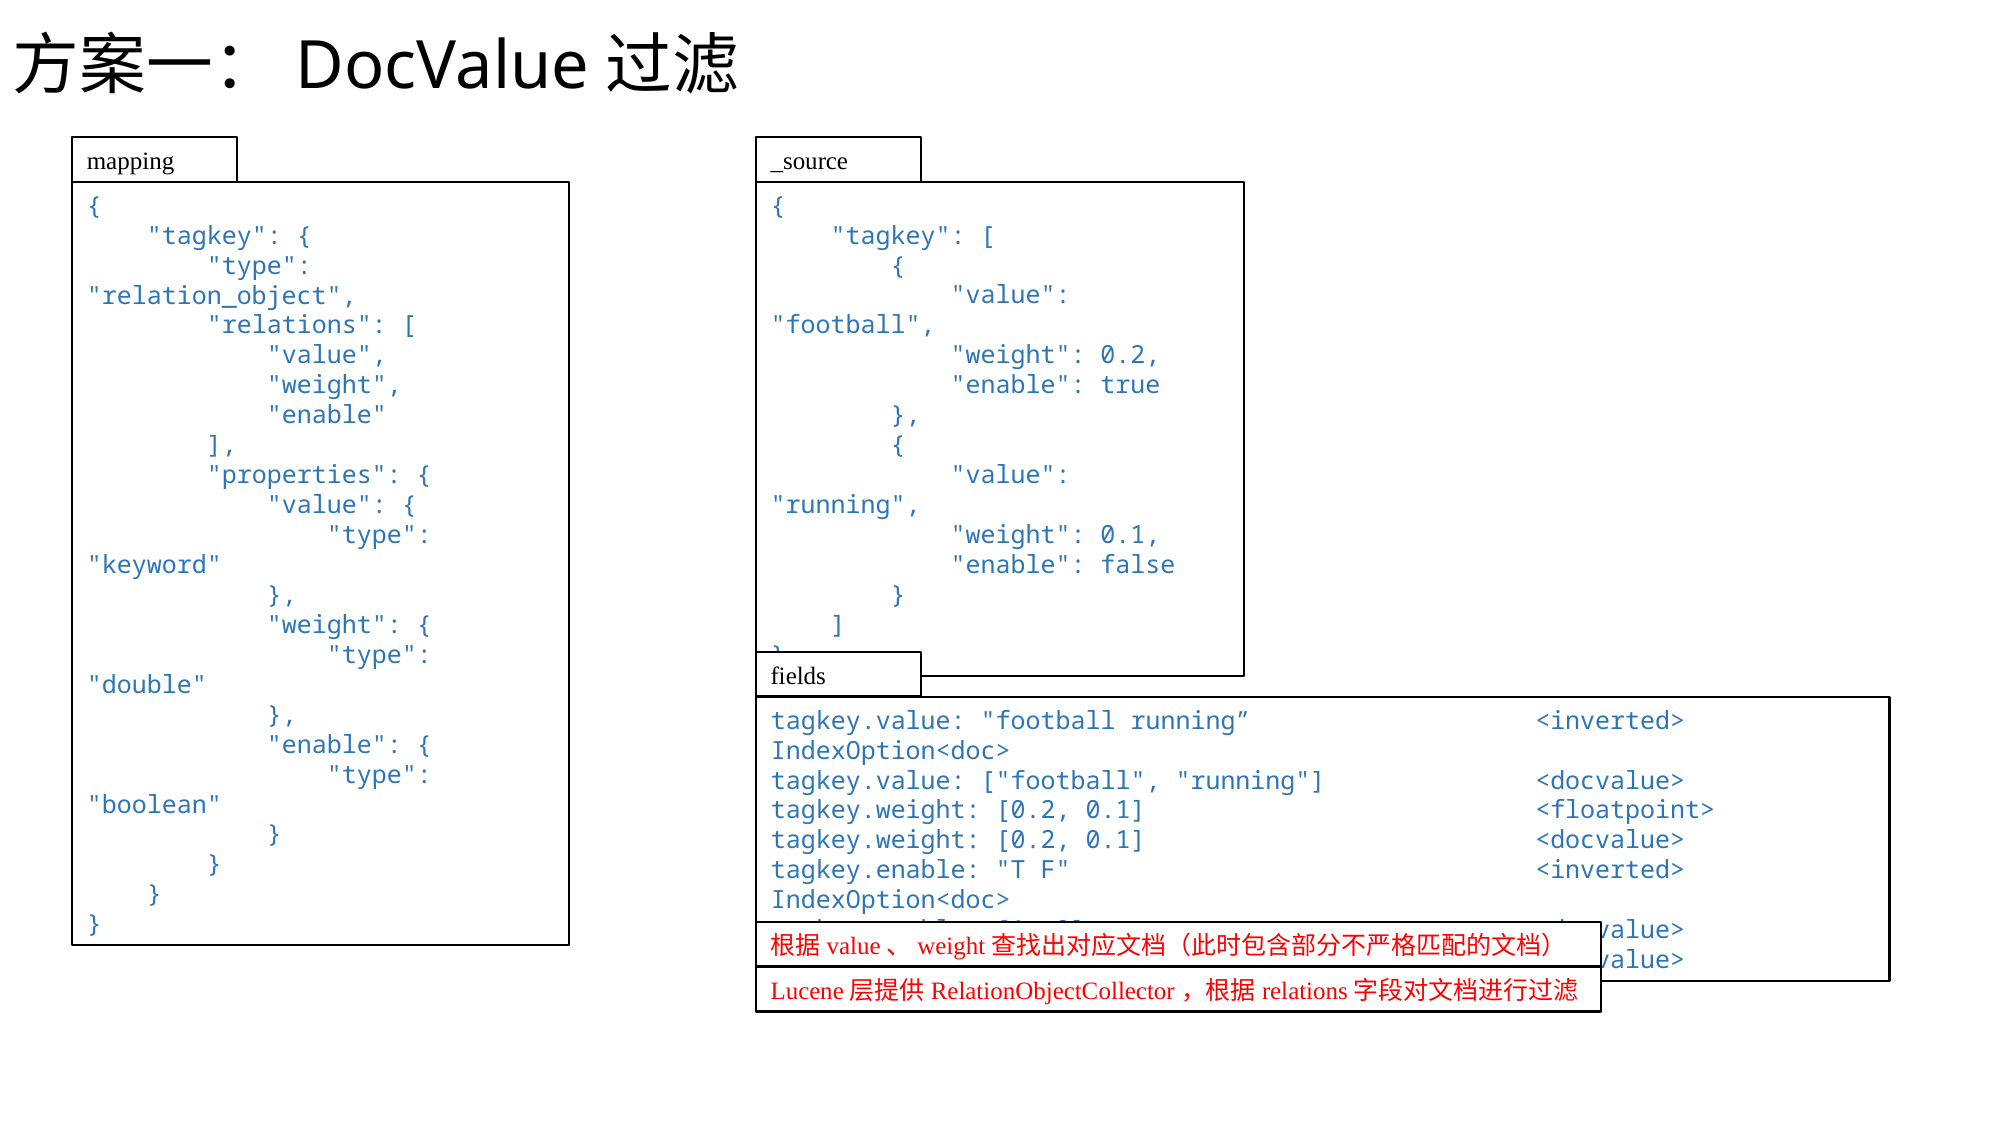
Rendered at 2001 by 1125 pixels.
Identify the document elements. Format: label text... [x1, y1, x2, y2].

text_box 根据value、weight查找出对应文档（此时包含部分不严格匹配的文档） [755, 921, 1602, 967]
text_box fields [755, 651, 921, 697]
text_box tagkey.value: "football running” <inverted> IndexOption<doc> tagkey.value: ["football", "running"] <docvalue> tagkey.weight: [0.2, 0.1] <floatpoint> tagkey.weight: [0.2, 0.1] <docvalue> tagkey.enable: "T F" <inverted> IndexOption<doc> tagkey.enable: [1, 0] <docvalue> tagkey.relations: ["football#0.2#T, running#0.1#F] <docvalue> [756, 696, 1890, 982]
text_box { "tagkey": { "type": "relation_object", "relations": [ "value", "weight", "enable" ], "properties": { "value": { "type": "keyword" }, "weight": { "type": "double" }, "enable": { "type": "boolean" } } } } [72, 181, 569, 946]
text_box { "tagkey": [ { "value": "football", "weight": 0.2, "enable": true }, { "value": "running", "weight": 0.1, "enable": false } ] } [755, 181, 1244, 676]
text_box Lucene层提供RelationObjectCollector，根据relations字段对文档进行过滤 [755, 967, 1602, 1012]
text_box _source [755, 136, 921, 182]
text_box mapping [72, 136, 237, 182]
text_box 方案一：DocValue过滤 [0, 0, 831, 136]
